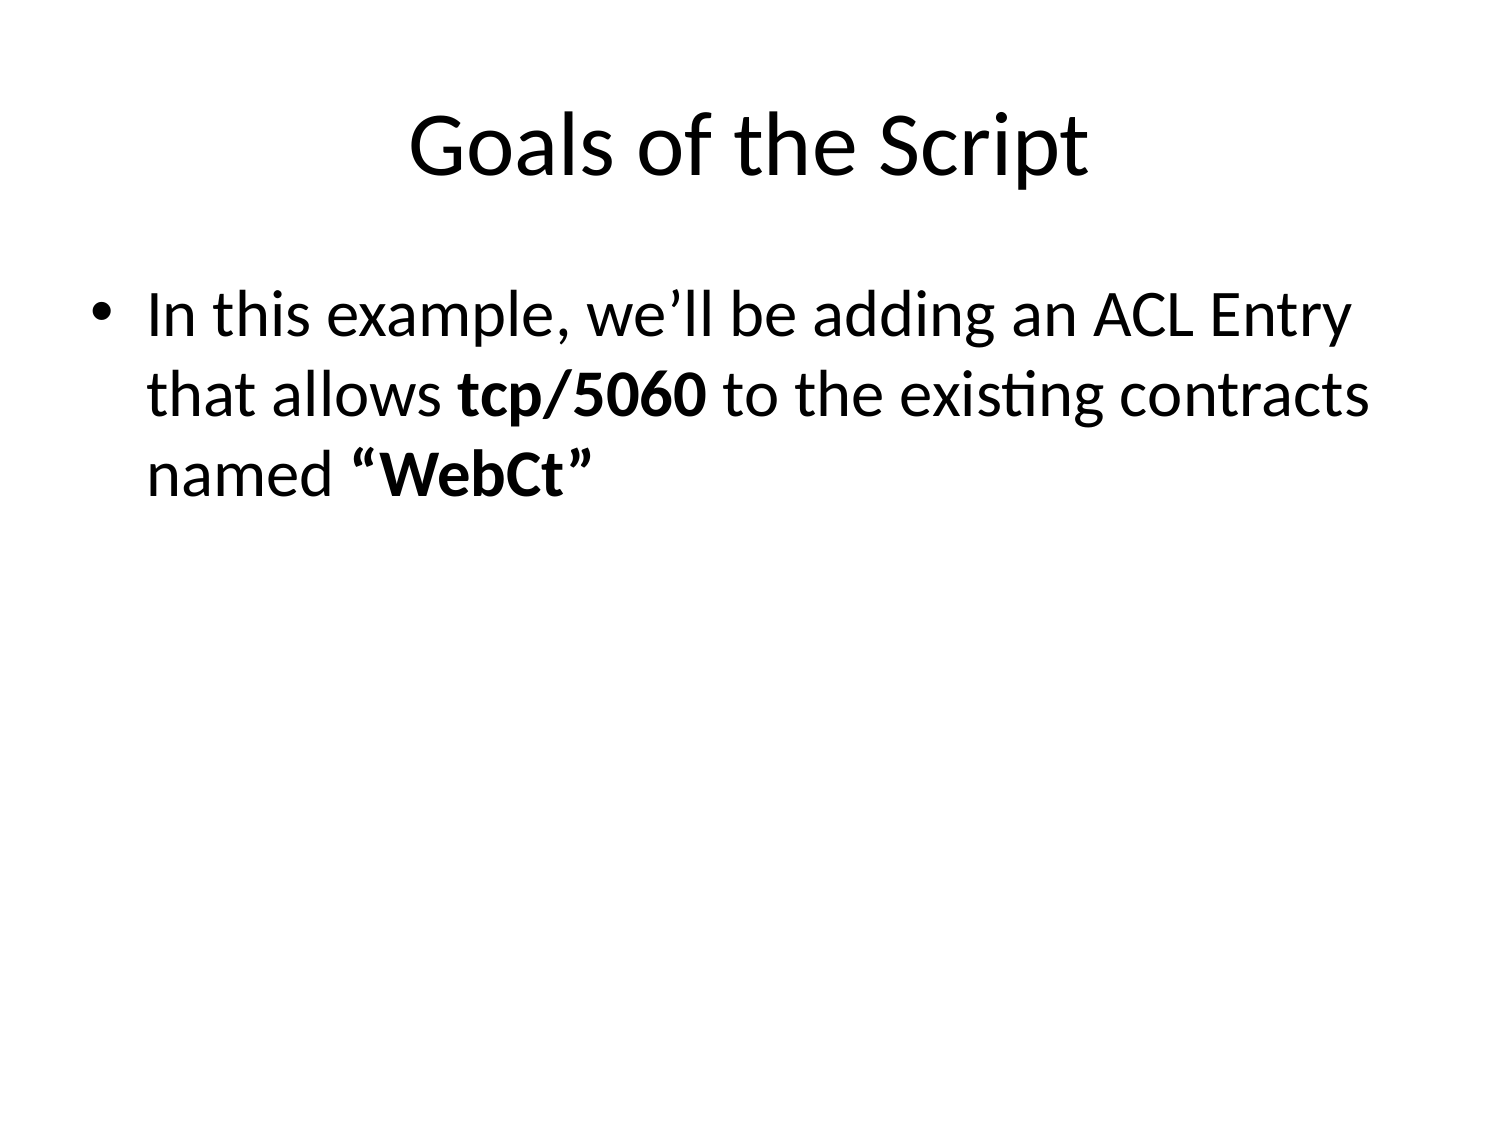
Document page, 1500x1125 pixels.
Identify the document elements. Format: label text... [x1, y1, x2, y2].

list In this example, we’ll be adding an ACL Entry that allows tcp/5060 to the existing contracts named “WebCt” [75, 262, 1425, 1005]
title Goals of the Script [75, 45, 1425, 233]
